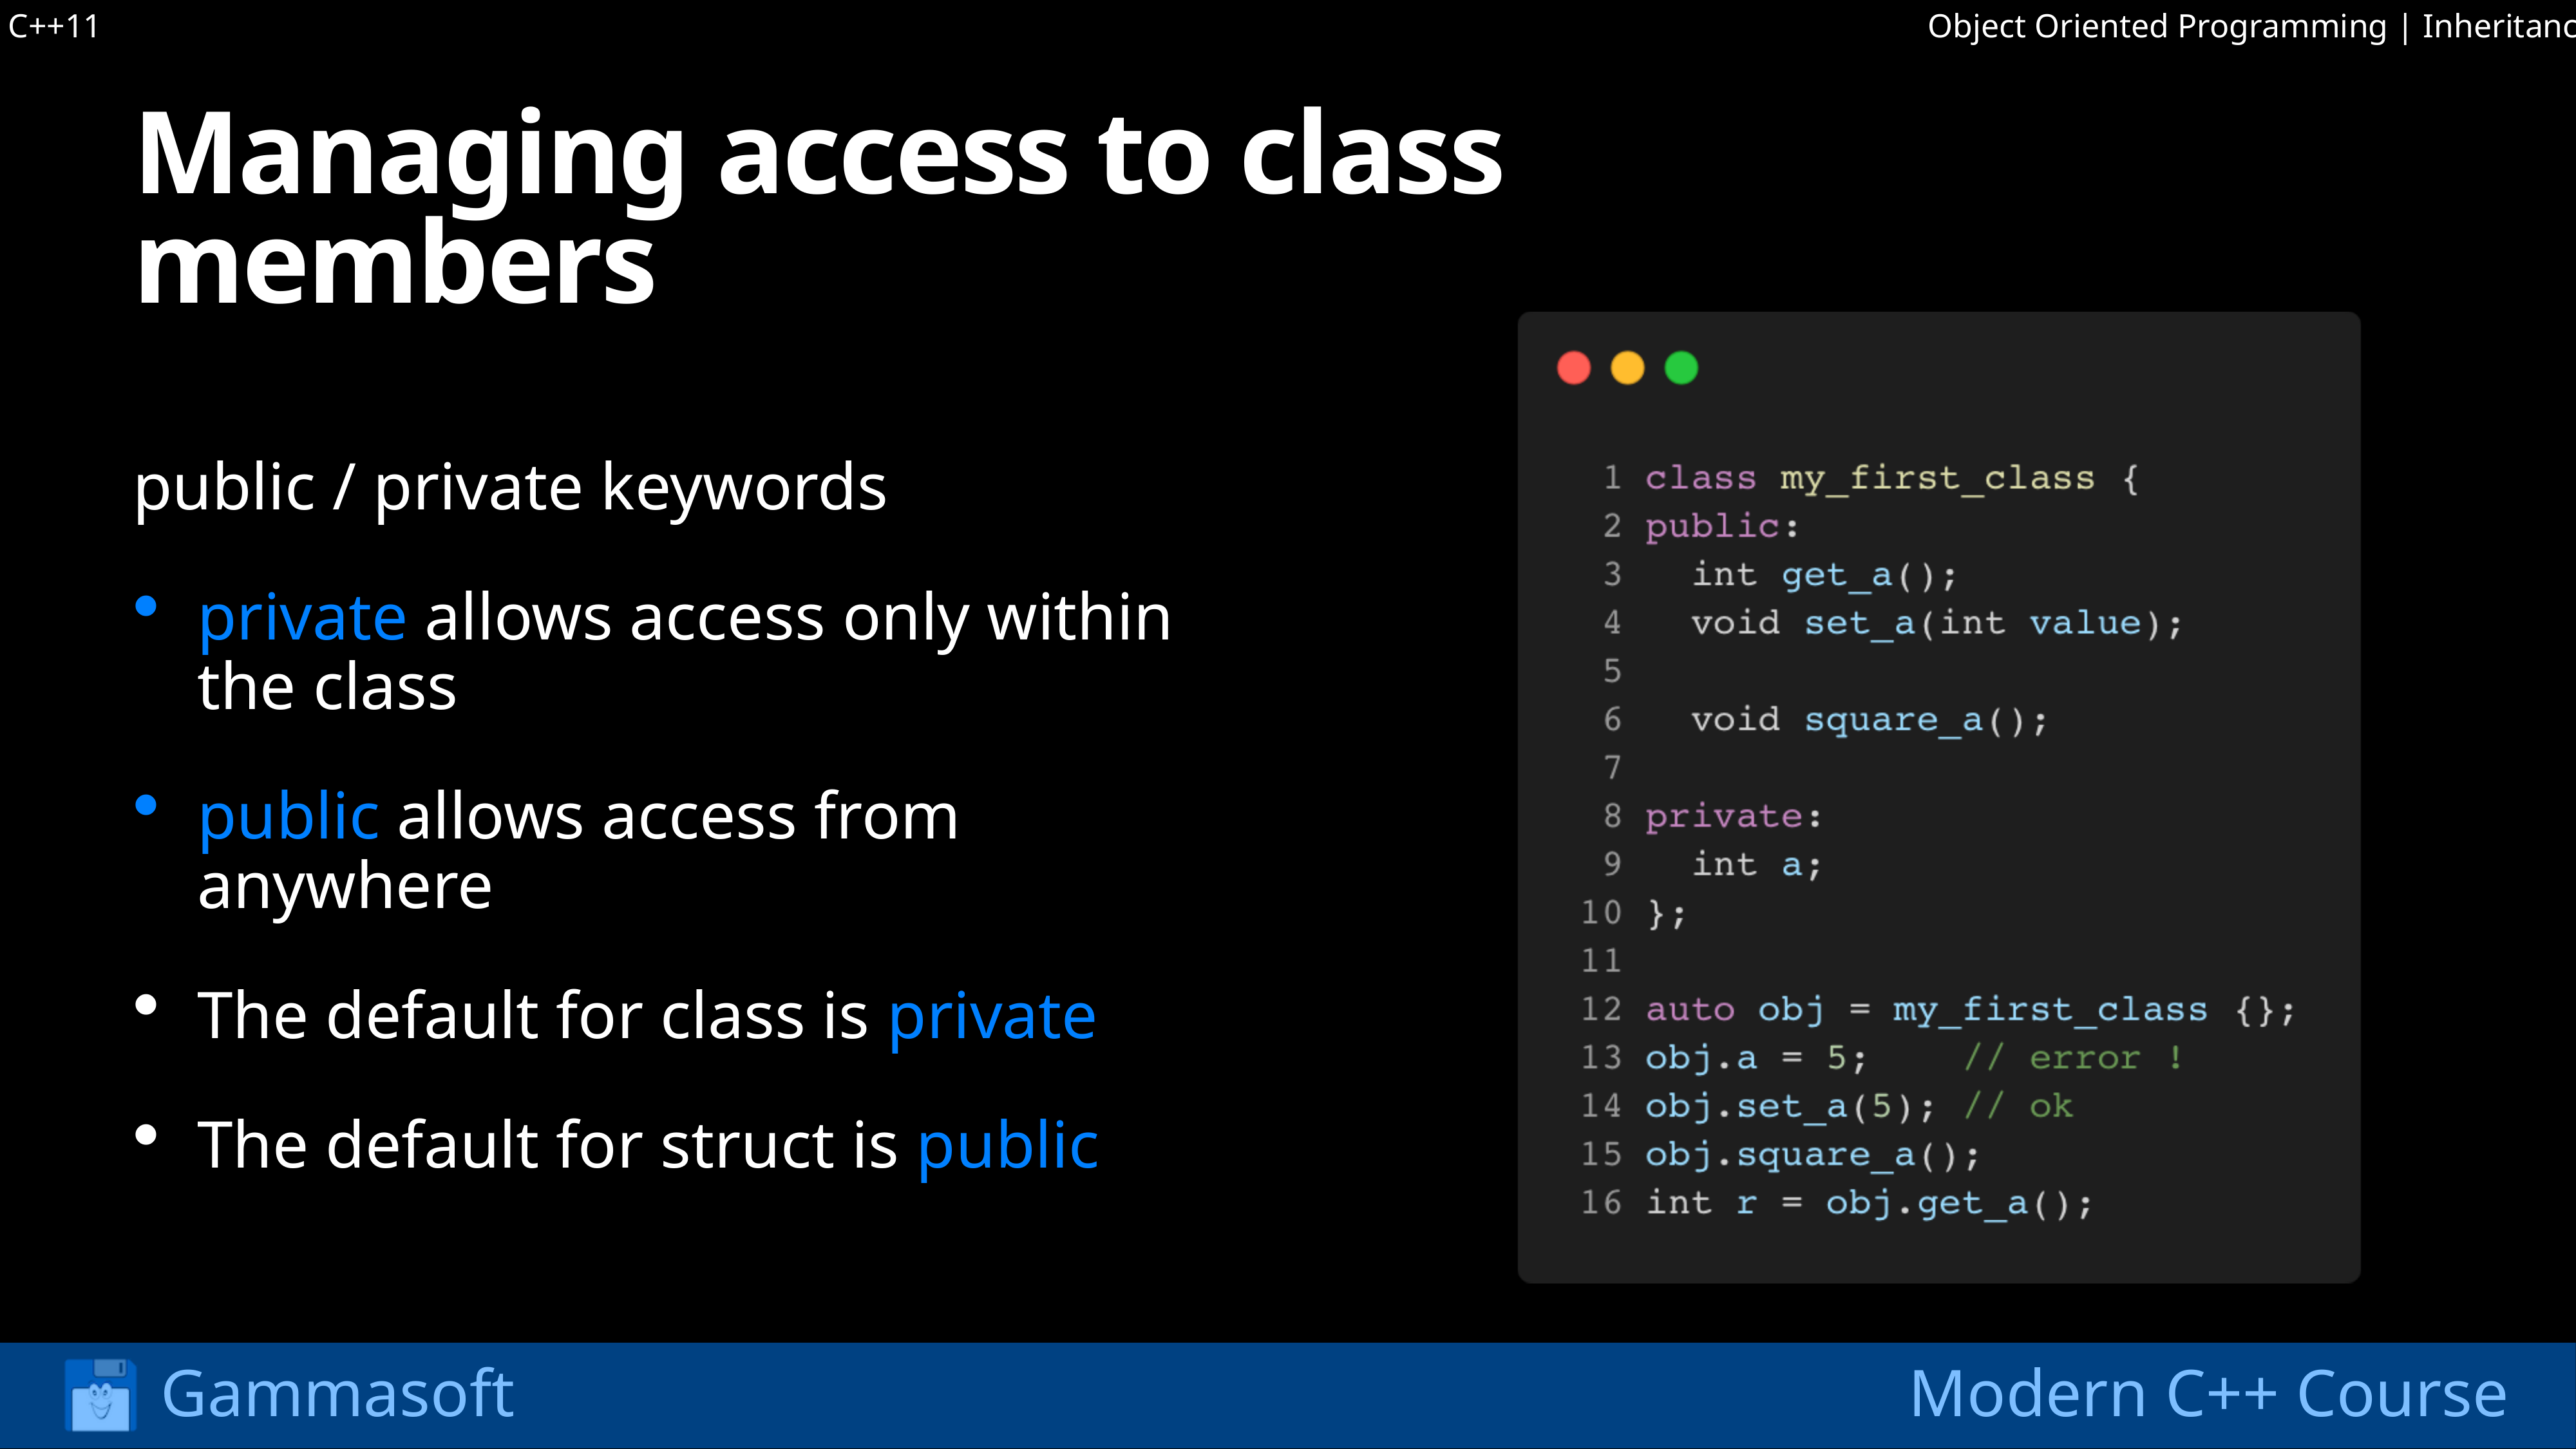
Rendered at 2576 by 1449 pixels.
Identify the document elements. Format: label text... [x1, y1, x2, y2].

title Managing access to class members [127, 100, 2031, 253]
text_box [0, 1342, 2576, 1449]
list public / private keywords private allows access only within the class public allows access from anywhere The default for class is private The default for struct is public [127, 448, 1235, 1321]
text_box Object Oriented Programming | Inheritance [1922, 0, 2576, 50]
text_box C++11 [3, 0, 108, 50]
picture [1517, 311, 2363, 1283]
